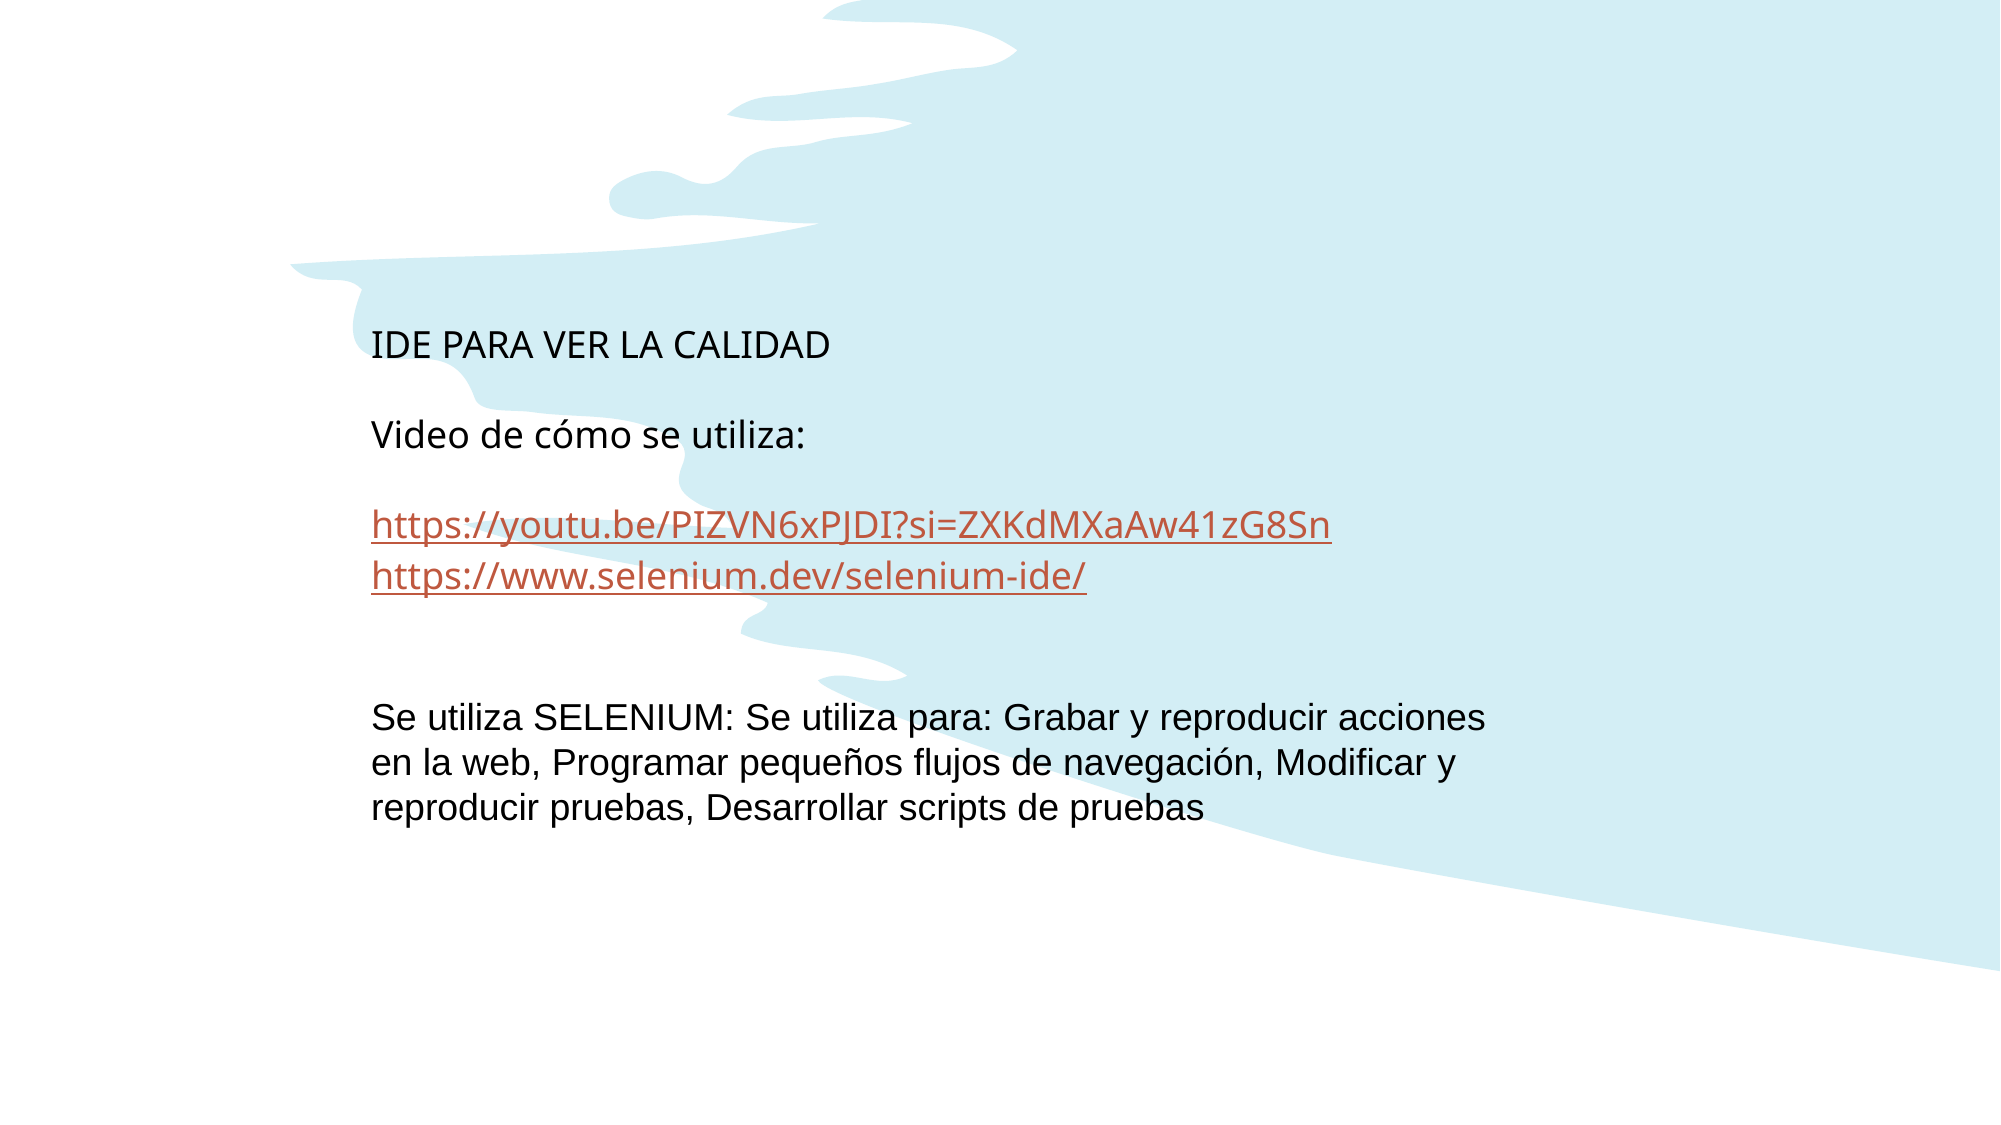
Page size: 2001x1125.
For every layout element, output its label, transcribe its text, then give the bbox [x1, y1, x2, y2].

text_box IDE PARA VER LA CALIDAD Video de cómo se utiliza: https://youtu.be/PIZVN6xPJDI?si=ZXKdMXaAw41zG8Sn https://www.selenium.dev/selenium-ide/ Se utiliza SELENIUM: Se utiliza para: Grabar y reproducir acciones en la web, Programar pequeños flujos de navegación, Modificar y reproducir pruebas, Desarrollar scripts de pruebas [356, 313, 1502, 836]
